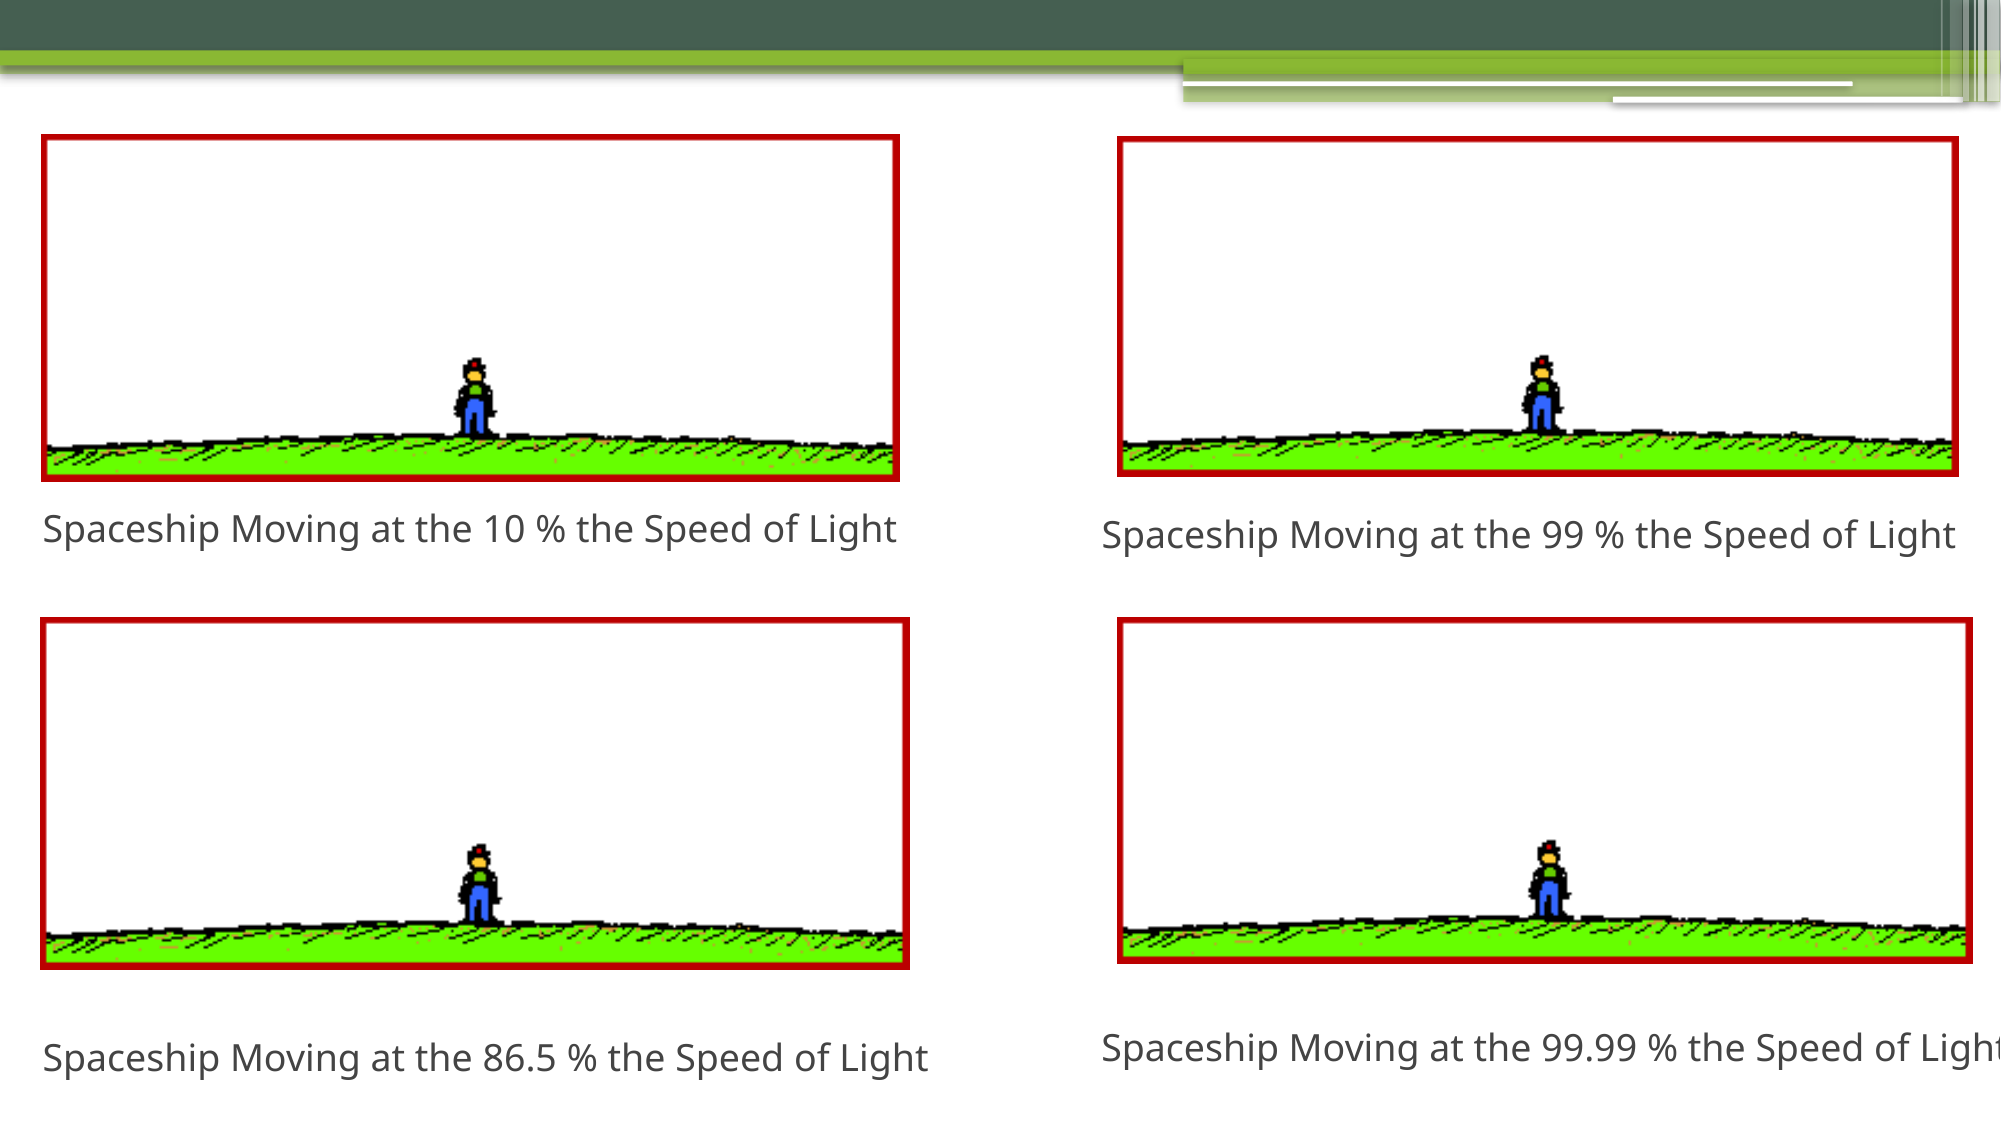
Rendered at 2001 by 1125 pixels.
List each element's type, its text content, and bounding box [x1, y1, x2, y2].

picture [40, 617, 910, 970]
text_box Spaceship Moving at the 86.5 % the Speed of Light [27, 1026, 945, 1087]
text_box Spaceship Moving at the 10 % the Speed of Light [27, 497, 913, 558]
picture [1117, 135, 1960, 477]
picture [40, 134, 901, 482]
text_box Spaceship Moving at the 99.99 % the Speed of Light [1086, 1016, 2000, 1077]
picture [1117, 617, 1973, 964]
text_box Spaceship Moving at the 99 % the Speed of Light [1086, 504, 1972, 564]
